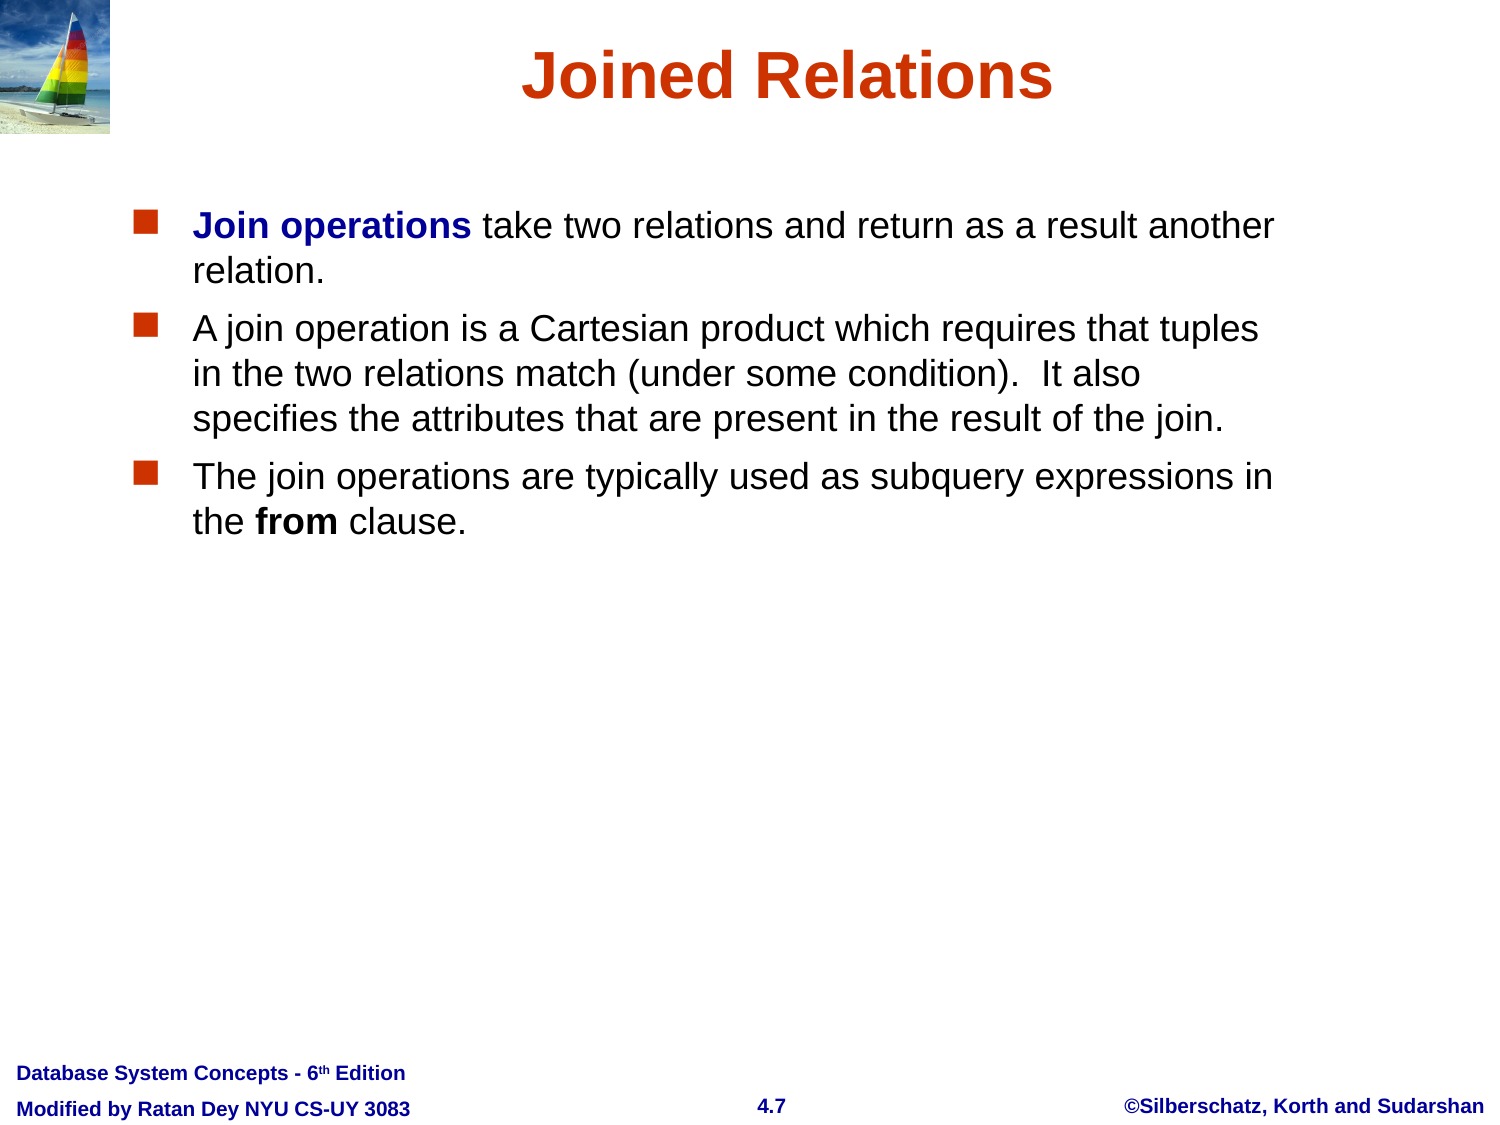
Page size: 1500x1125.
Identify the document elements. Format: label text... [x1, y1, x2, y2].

picture [0, 0, 110, 134]
list Join operations take two relations and return as a result another relation. A join operation is a Cartesian product which requires that tuples in the two relations match (under some condition). It also specifies the attributes that are present in the result of the join. The join operations are typically used as subquery expressions in the from clause. [121, 192, 1295, 780]
title Joined Relations [125, 18, 1452, 120]
